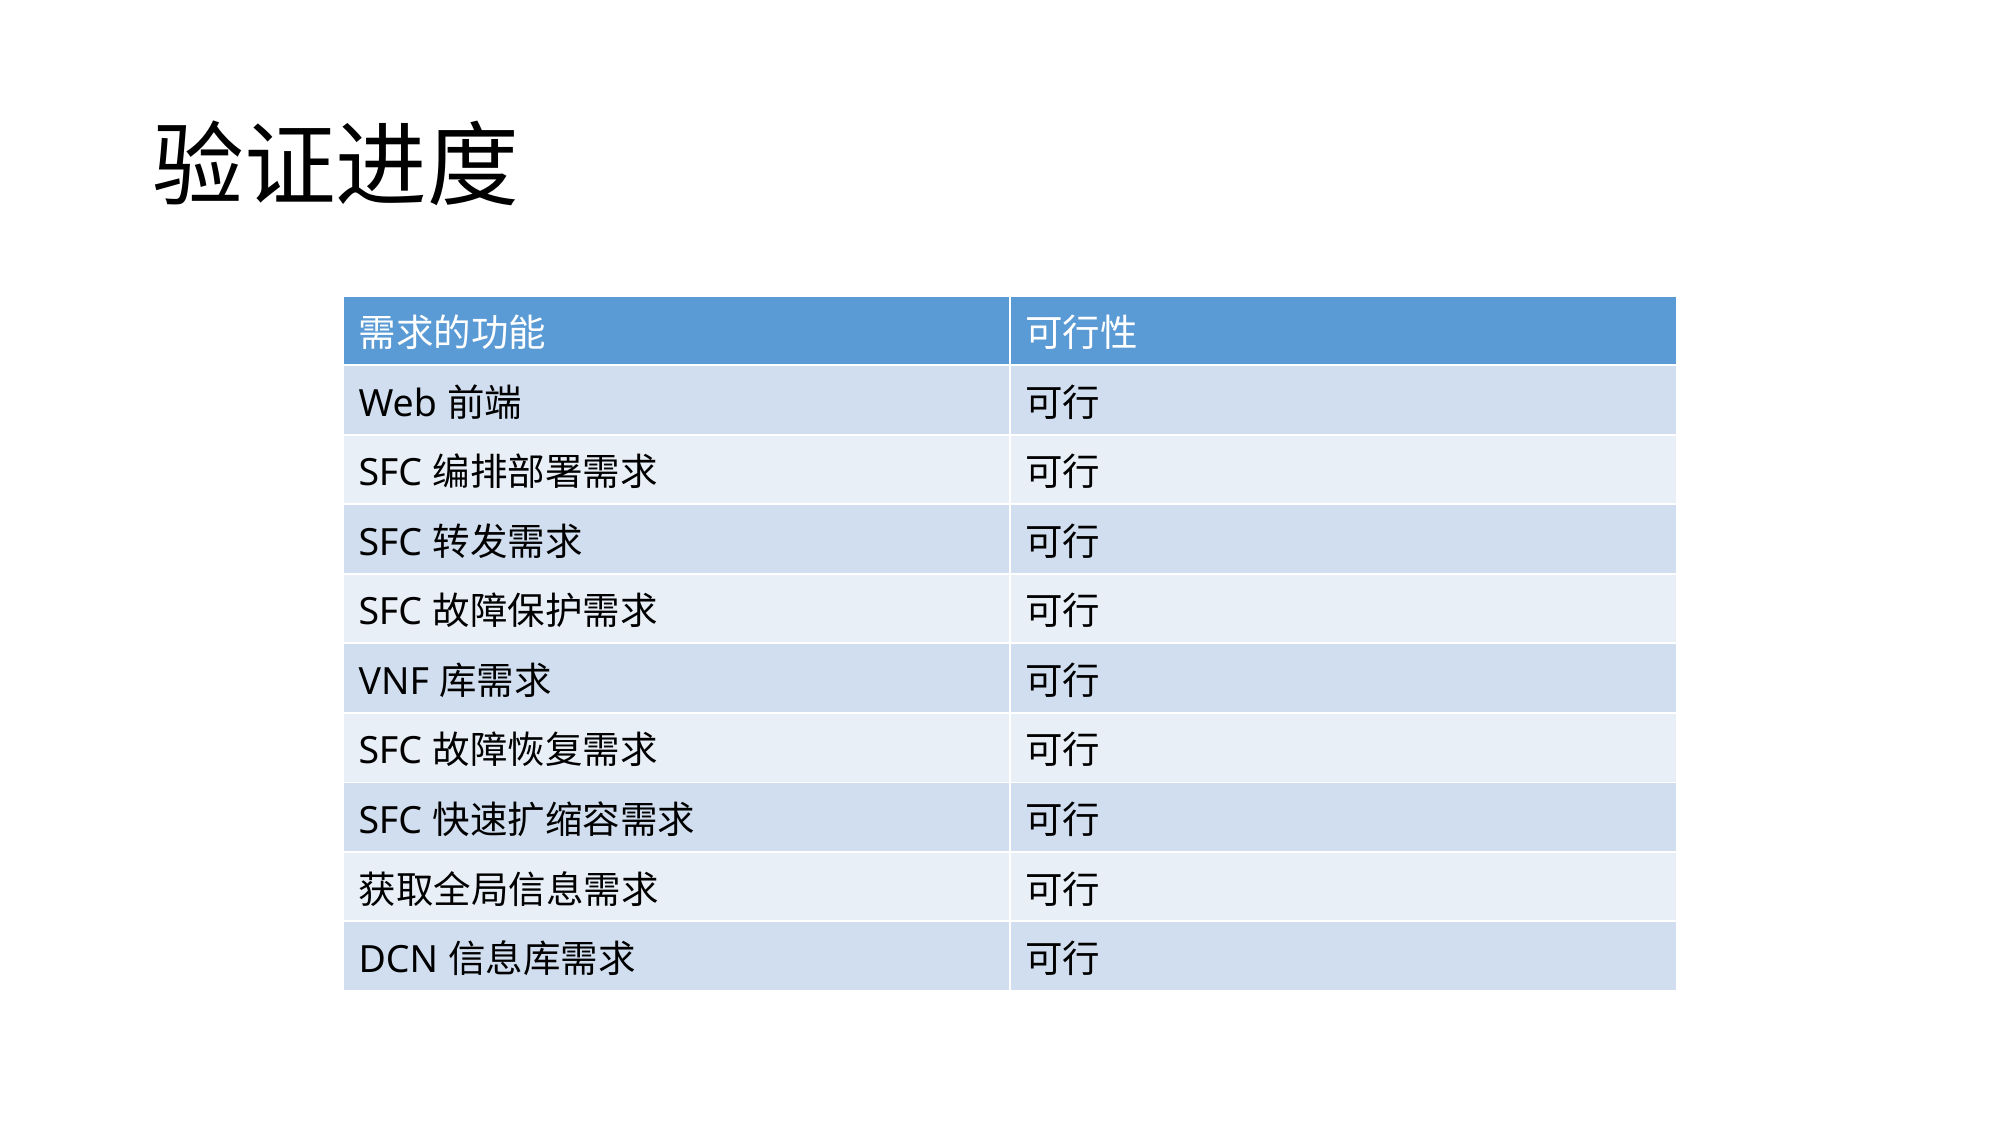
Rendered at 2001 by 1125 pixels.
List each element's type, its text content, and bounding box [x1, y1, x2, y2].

table_cell SFC编排部署需求 [344, 436, 1009, 503]
table_cell 可行 [1011, 853, 1676, 920]
table_cell 可行 [1011, 922, 1676, 990]
table_cell 可行 [1011, 644, 1676, 712]
table_cell Web前端 [344, 366, 1009, 434]
table_cell 可行 [1011, 575, 1676, 642]
table_cell 可行 [1011, 505, 1676, 573]
table_header 可行性 [1011, 297, 1676, 364]
table_cell 可行 [1011, 366, 1676, 434]
table_cell DCN信息库需求 [344, 922, 1009, 990]
table_cell 获取全局信息需求 [344, 853, 1009, 920]
table_cell SFC转发需求 [344, 505, 1009, 573]
table_header 需求的功能 [344, 297, 1009, 364]
table_cell SFC故障保护需求 [344, 575, 1009, 642]
table_cell VNF库需求 [344, 644, 1009, 712]
title 验证进度 [137, 59, 1863, 278]
table_cell SFC快速扩缩容需求 [344, 783, 1009, 851]
table_cell 可行 [1011, 714, 1676, 782]
table_cell SFC故障恢复需求 [344, 714, 1009, 782]
table_cell 可行 [1011, 436, 1676, 503]
table_cell 可行 [1011, 783, 1676, 851]
